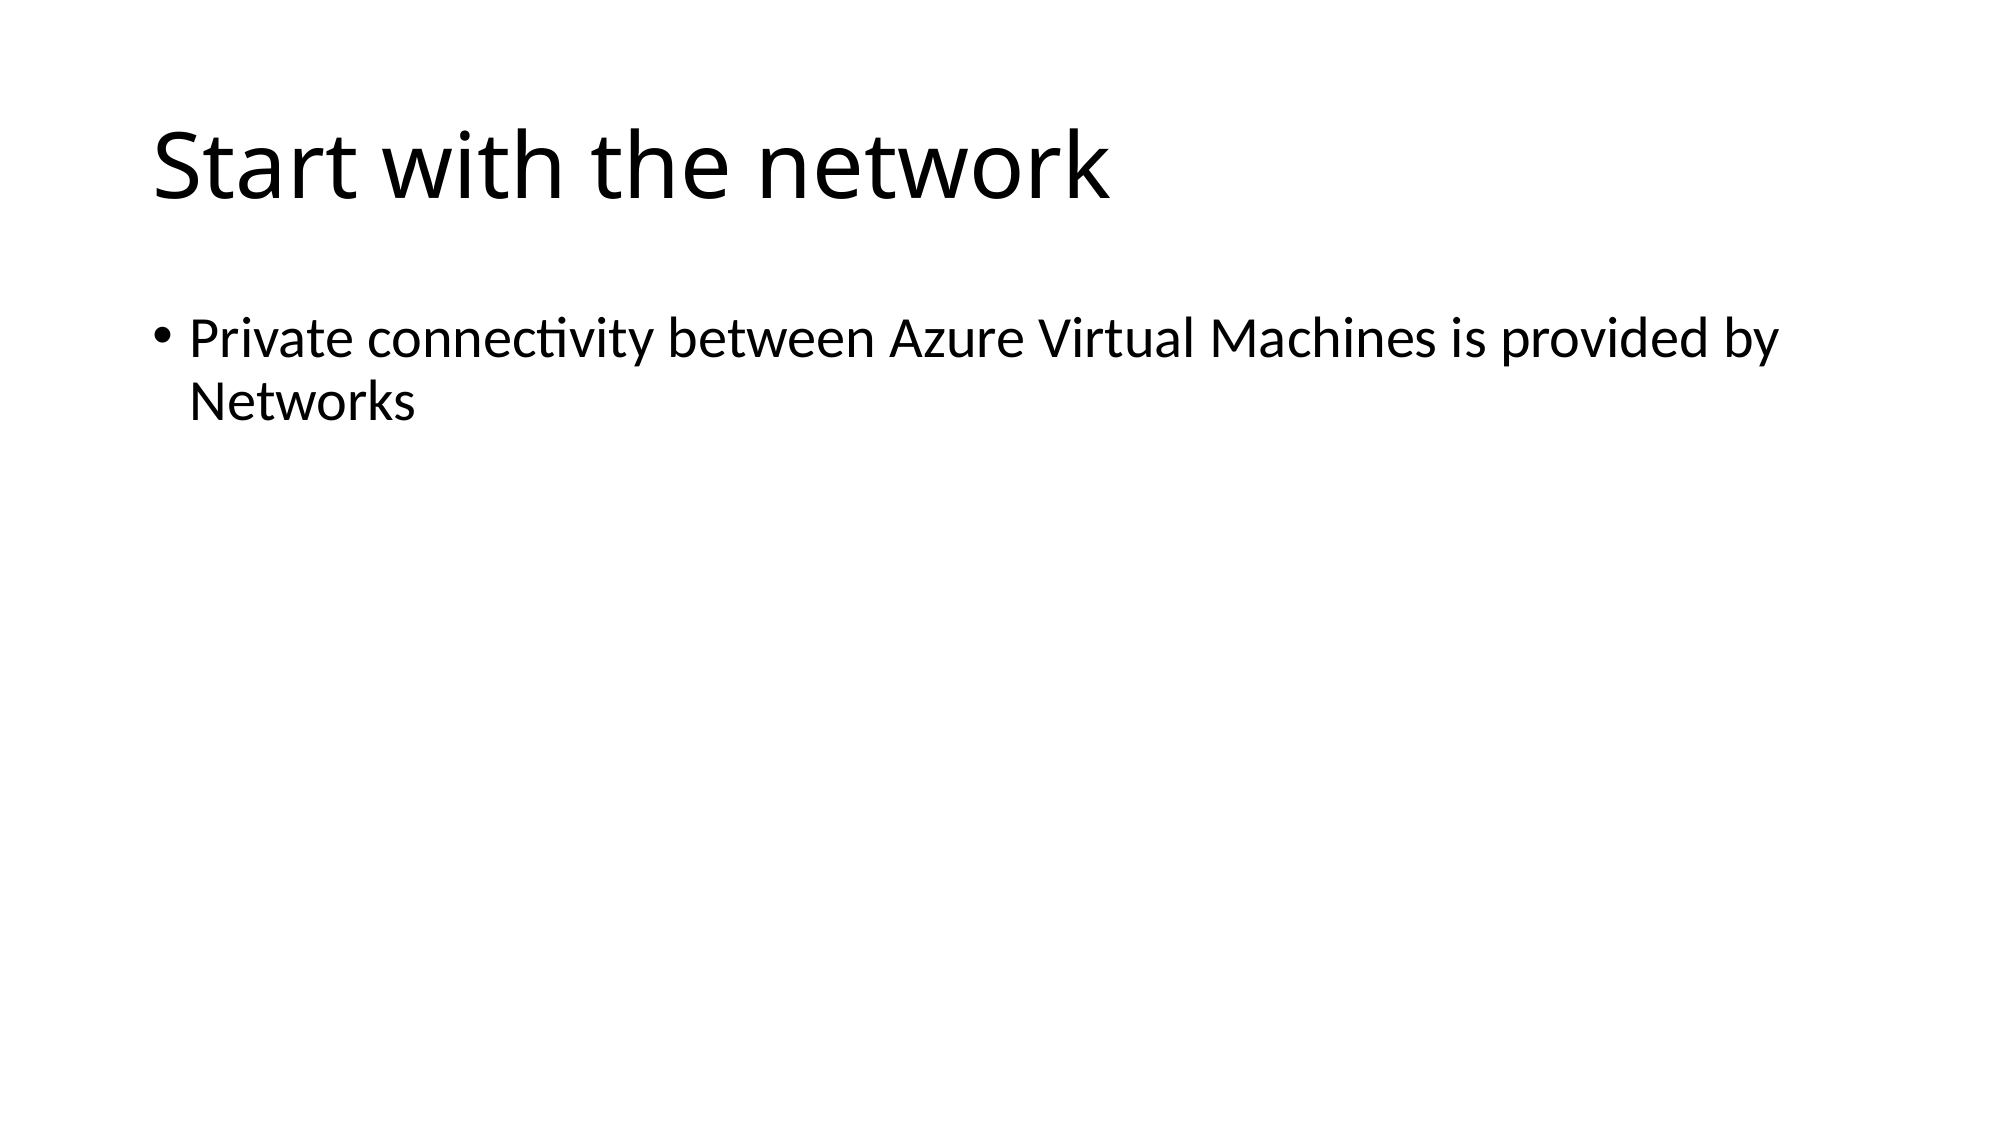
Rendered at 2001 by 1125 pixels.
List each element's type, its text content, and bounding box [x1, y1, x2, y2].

list Private connectivity between Azure Virtual Machines is provided by Networks [137, 299, 1863, 1014]
title Start with the network [137, 59, 1863, 278]
